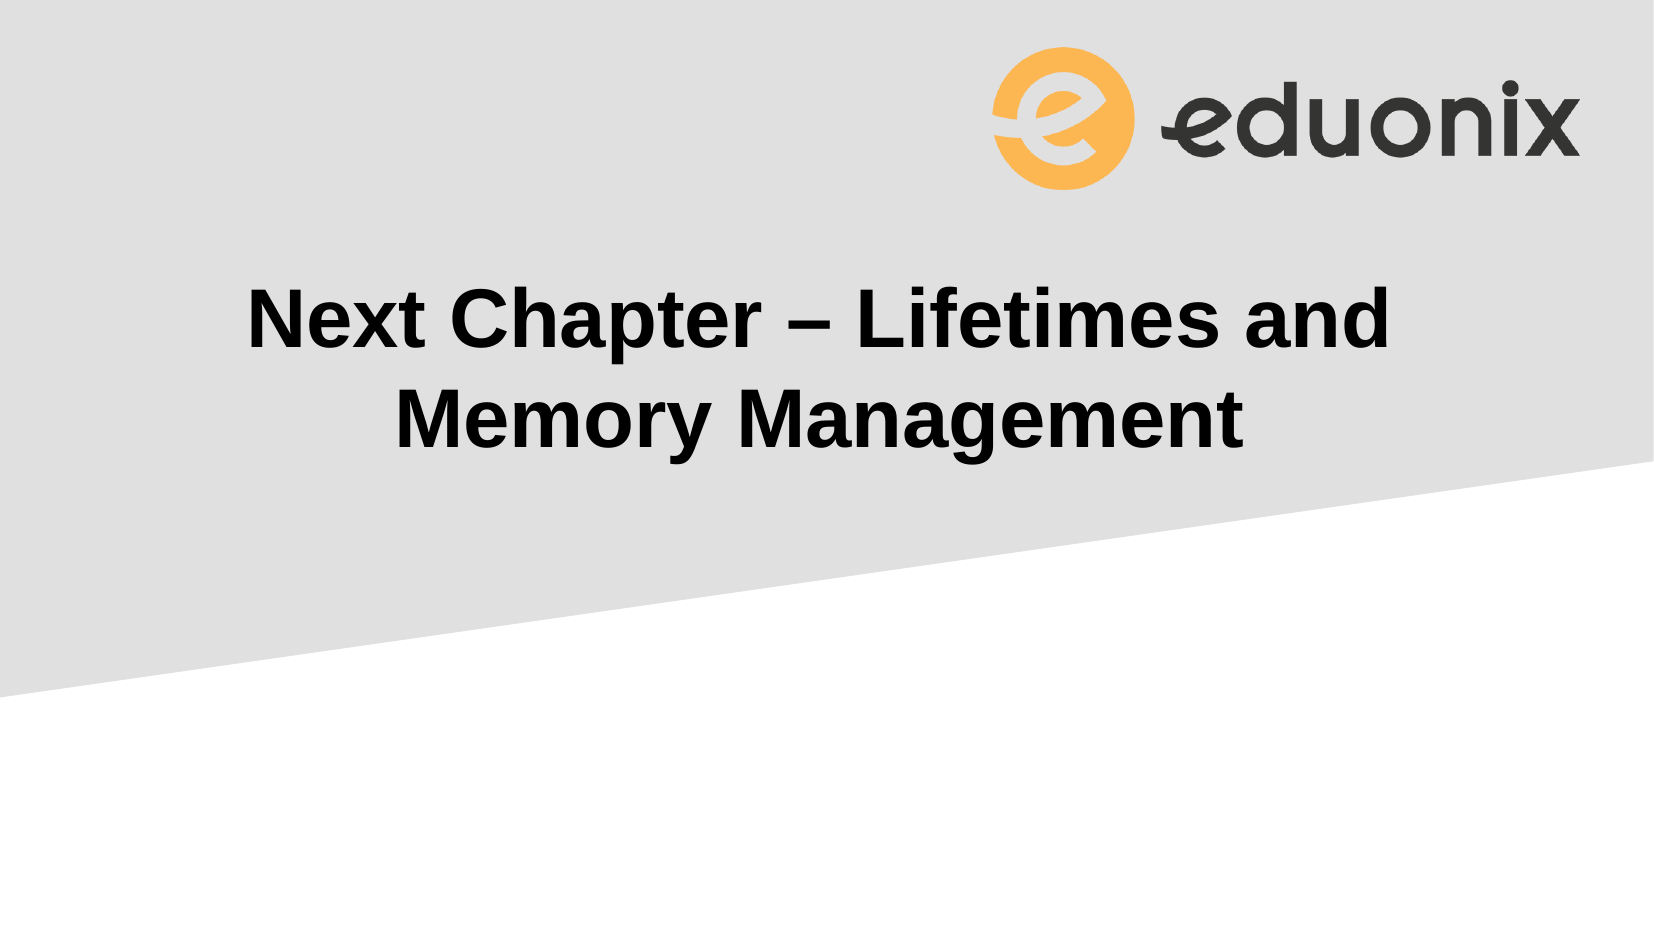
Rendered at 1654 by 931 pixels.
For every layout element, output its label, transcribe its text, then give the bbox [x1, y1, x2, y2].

text_box Next Chapter – Lifetimes and Memory Management [75, 264, 1564, 465]
text_box [92, 578, 1561, 863]
picture [991, 46, 1580, 190]
